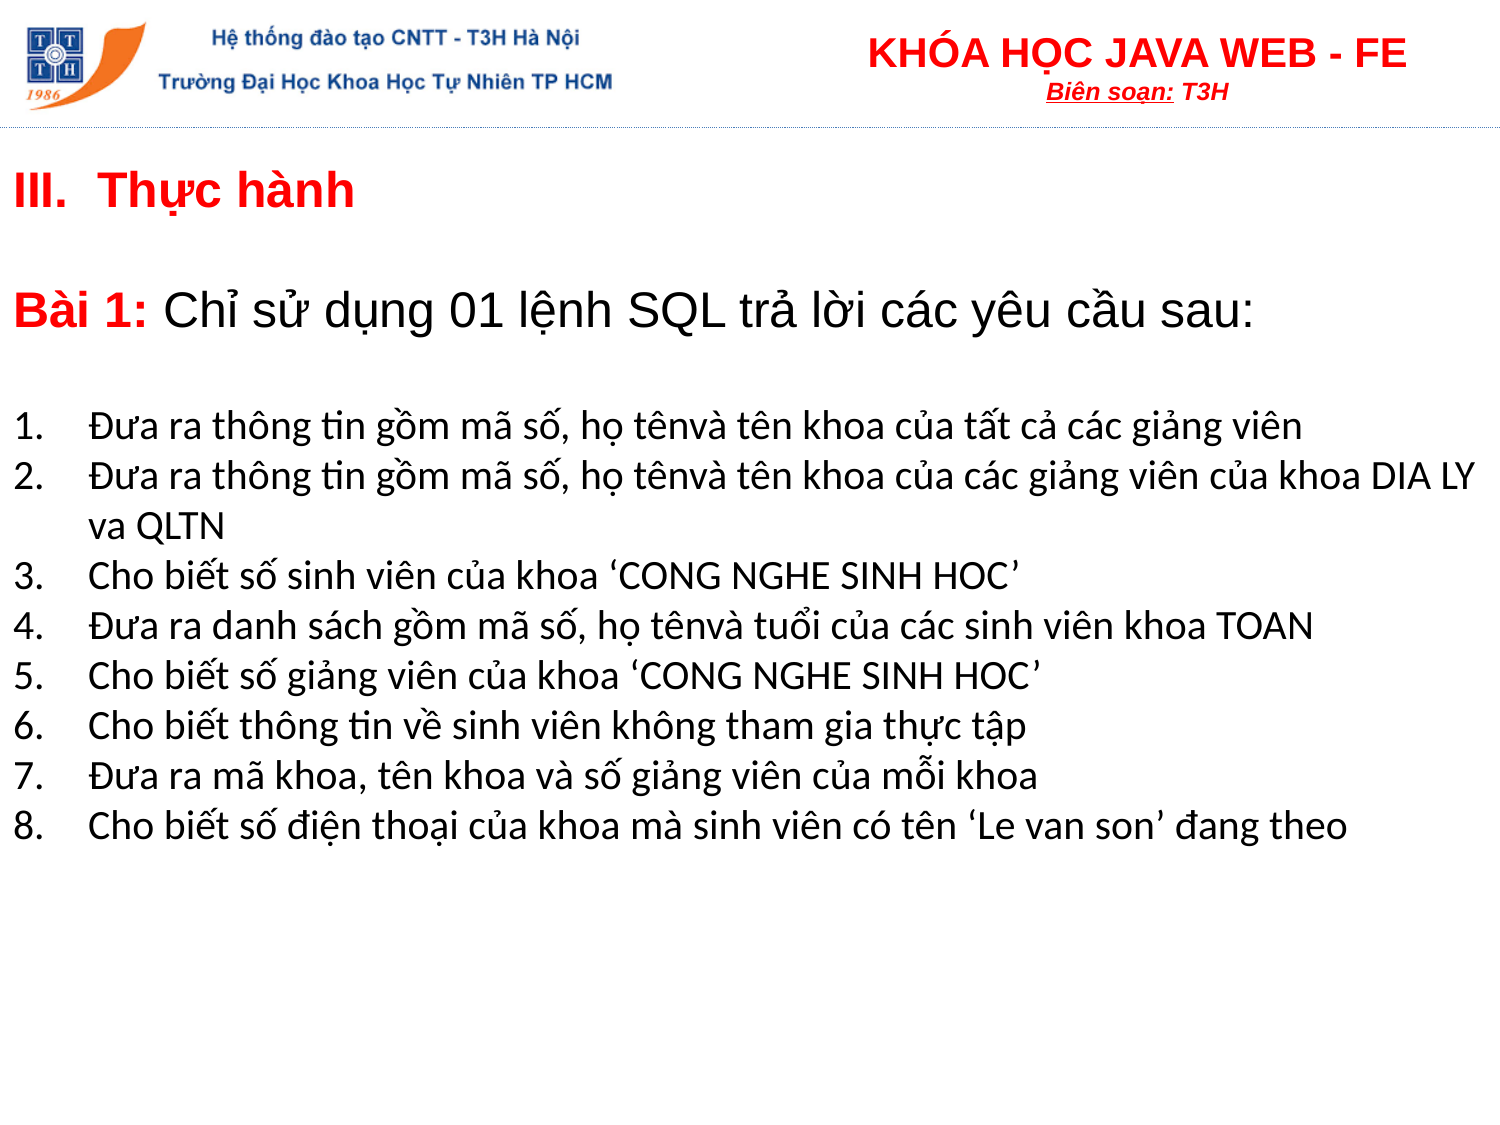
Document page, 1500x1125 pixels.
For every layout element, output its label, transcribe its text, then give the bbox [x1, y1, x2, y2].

text_box Thực hành Bài 1: Chỉ sử dụng 01 lệnh SQL trả lời các yêu cầu sau: Đưa ra thông tin gồm mã số, họ tênvà tên khoa của tất cả các giảng viên Đưa ra thông tin gồm mã số, họ tênvà tên khoa của các giảng viên của khoa DIA LY va QLTN Cho biết số sinh viên của khoa ‘CONG NGHE SINH HOC’ Đưa ra danh sách gồm mã số, họ tênvà tuổi của các sinh viên khoa TOAN Cho biết số giảng viên của khoa ‘CONG NGHE SINH HOC’ Cho biết thông tin về sinh viên không tham gia thực tập Đưa ra mã khoa, tên khoa và số giảng viên của mỗi khoa Cho biết số điện thoại của khoa mà sinh viên có tên ‘Le van son’ đang theo [0, 149, 1500, 855]
picture [3, 1, 642, 127]
text_box KHÓA HỌC JAVA WEB - FE Biên soạn: T3H [787, 2, 1488, 127]
